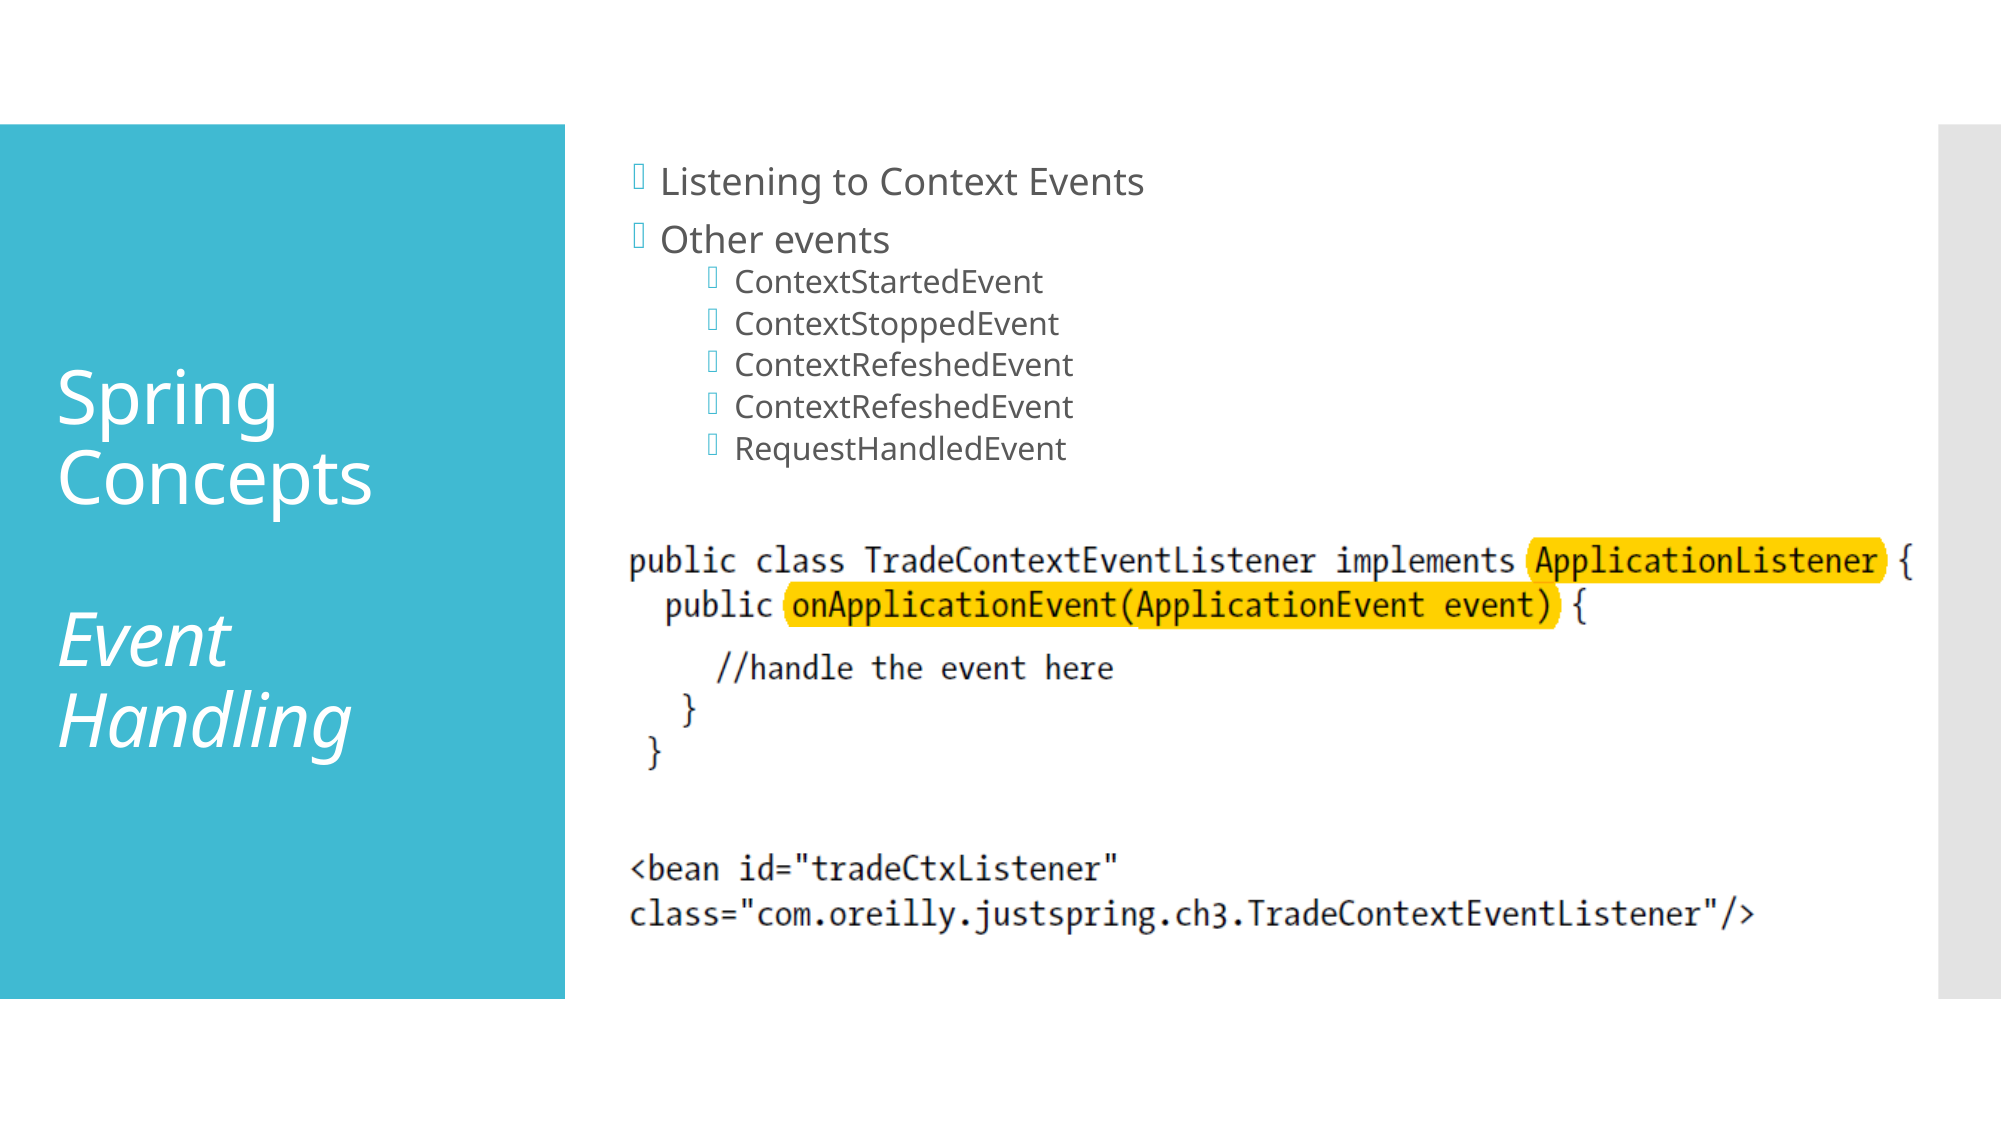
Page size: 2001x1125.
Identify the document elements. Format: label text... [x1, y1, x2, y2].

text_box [616, 530, 1927, 785]
picture [616, 840, 1782, 964]
list Listening to Context Events Other events ContextStartedEvent ContextStoppedEvent ContextRefeshedEvent ContextRefeshedEvent RequestHandledEvent [617, 155, 1808, 475]
title Spring Concepts Event Handling [41, 184, 525, 940]
